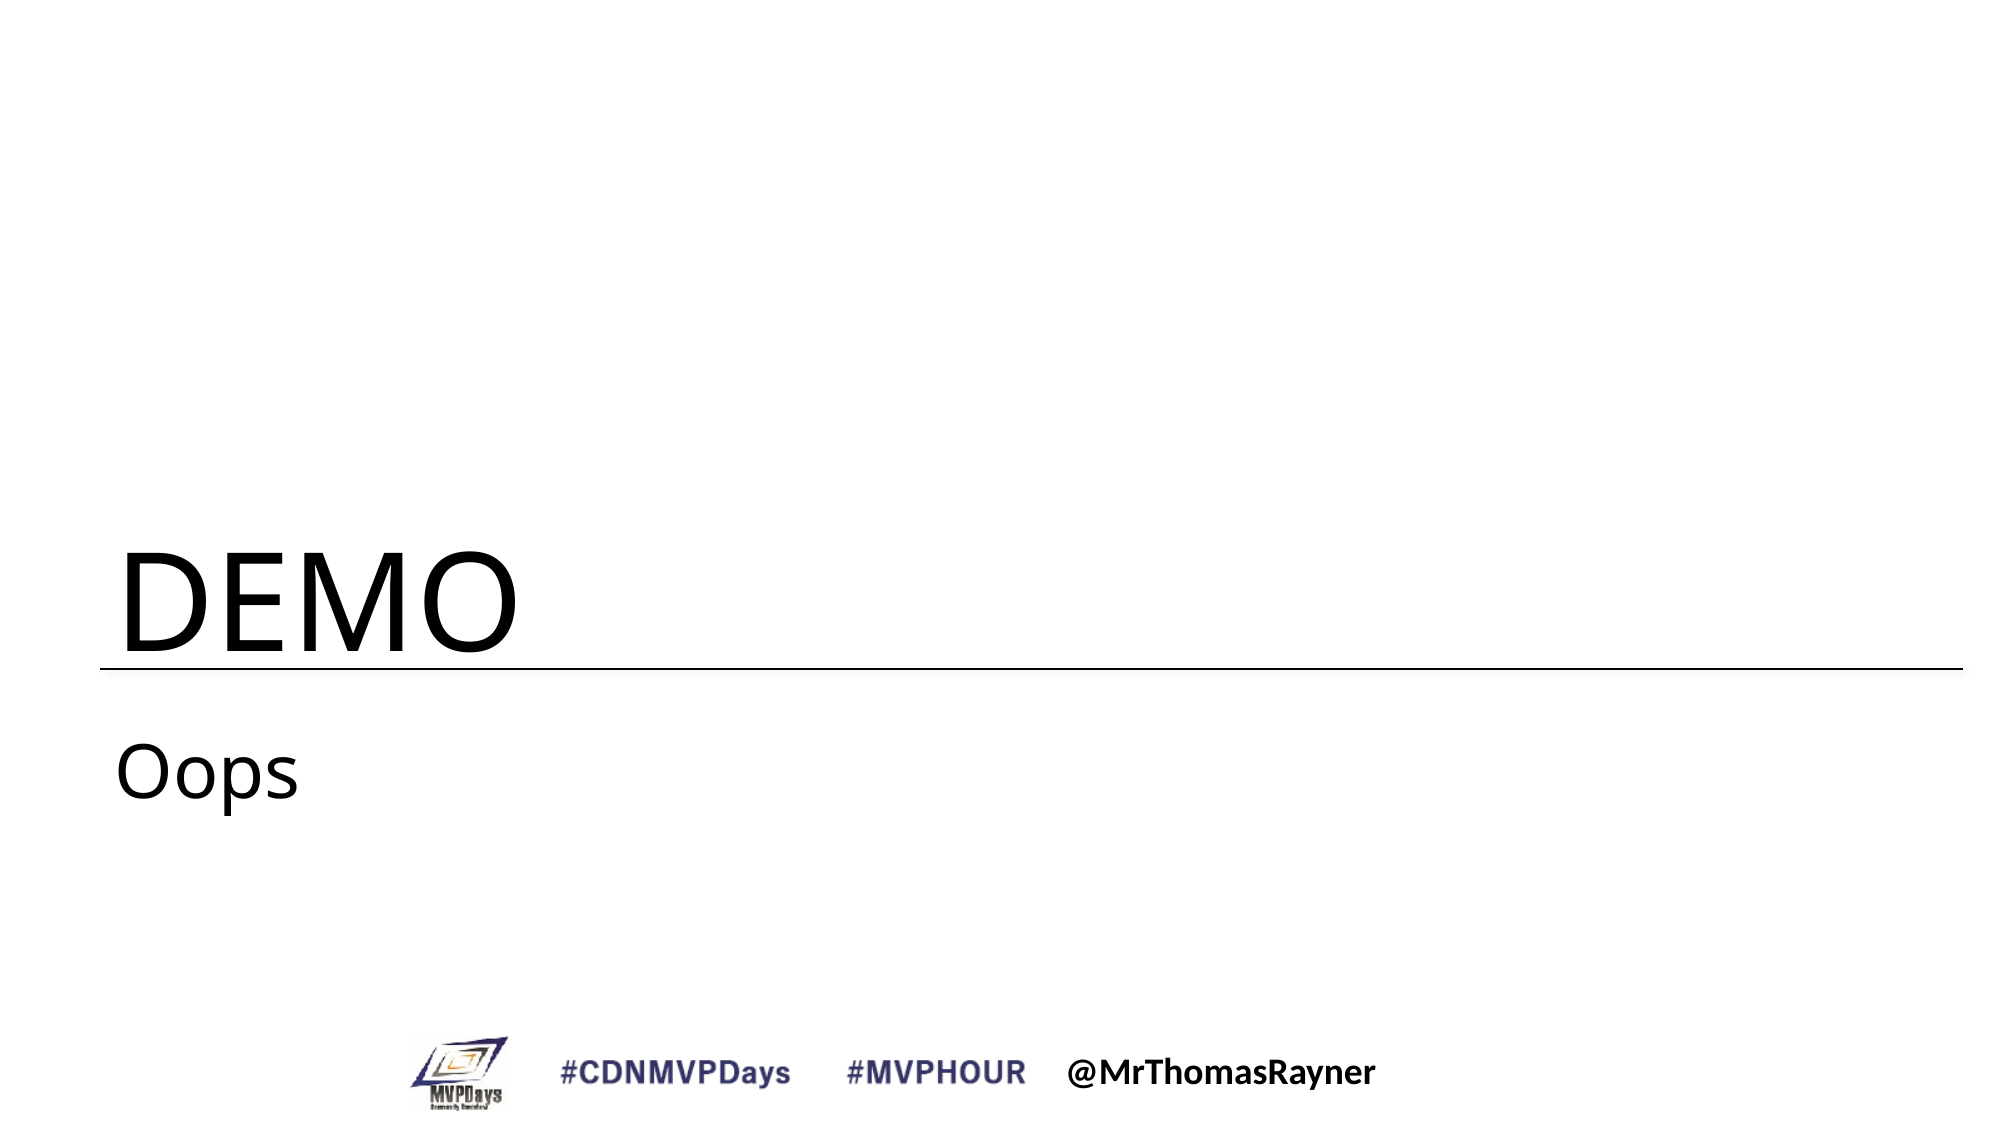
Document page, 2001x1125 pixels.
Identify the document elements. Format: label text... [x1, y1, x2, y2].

picture [399, 1036, 1041, 1111]
title Oops [99, 733, 1976, 1009]
